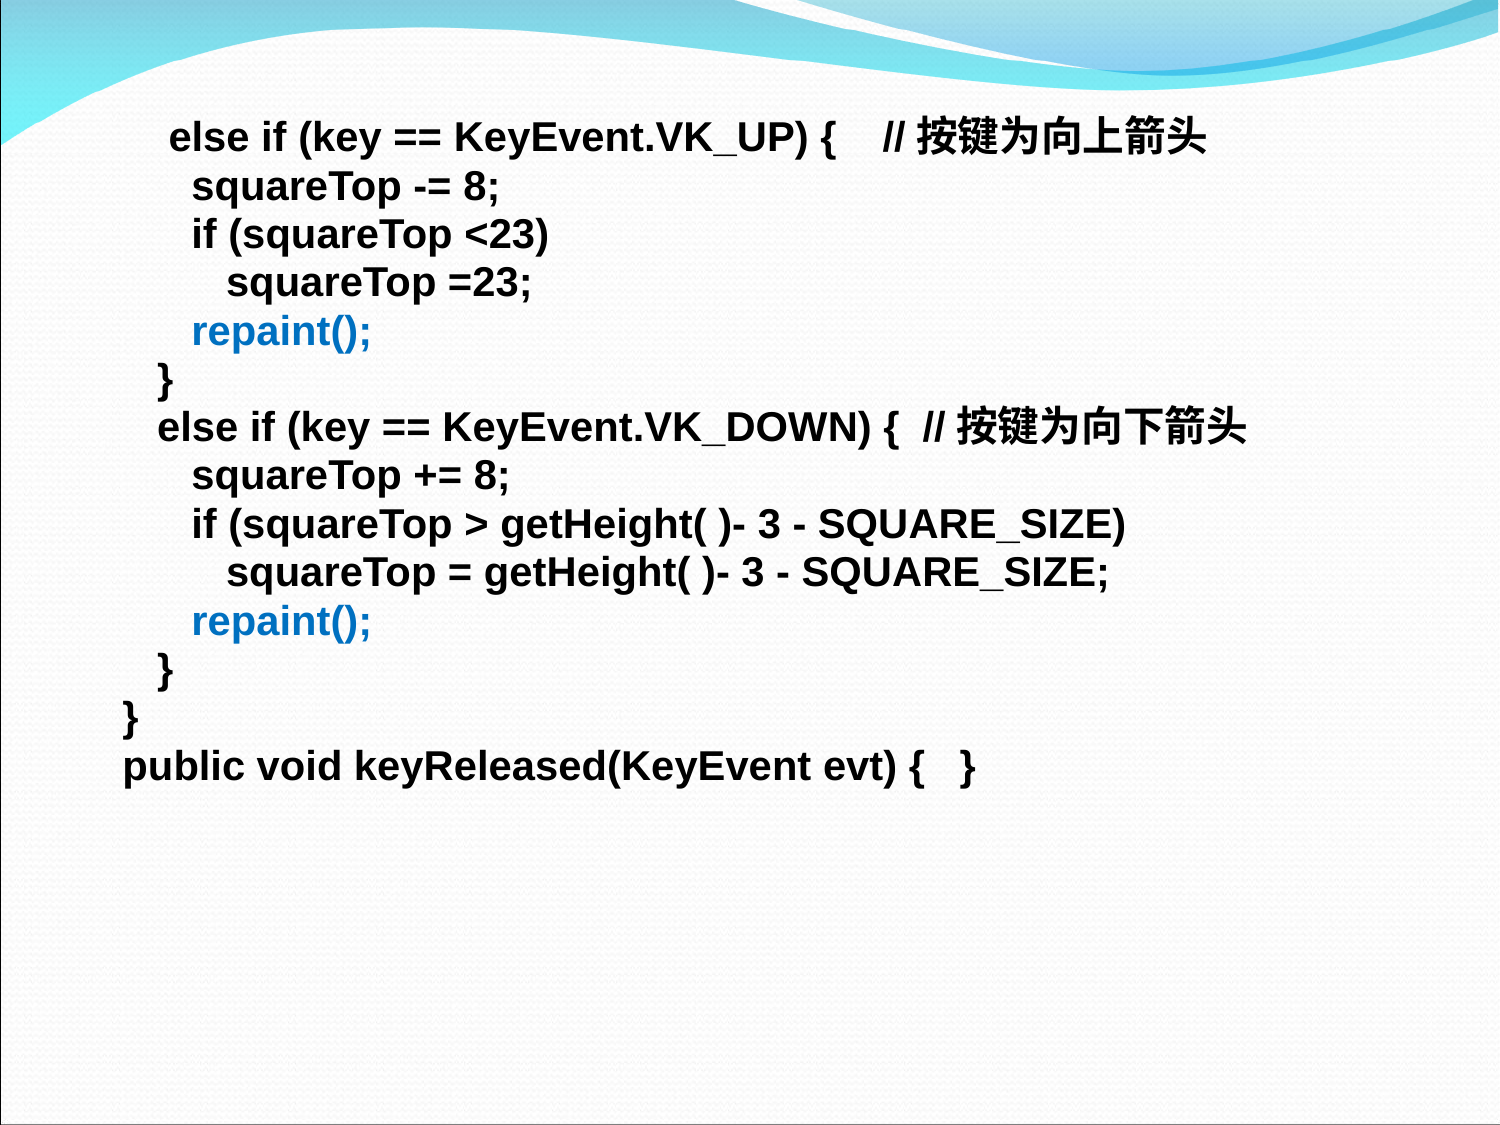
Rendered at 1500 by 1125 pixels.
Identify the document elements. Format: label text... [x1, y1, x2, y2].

list else if (key == KeyEvent.VK_UP) { //按键为向上箭头 squareTop -= 8; if (squareTop <23) squareTop =23; repaint(); } else if (key == KeyEvent.VK_DOWN) { //按键为向下箭头 squareTop += 8; if (squareTop > getHeight( )- 3 - SQUARE_SIZE) squareTop = getHeight( )- 3 - SQUARE_SIZE; repaint(); } } public void keyReleased(KeyEvent evt) { } [50, 112, 1463, 988]
picture [0, 0, 1500, 1125]
